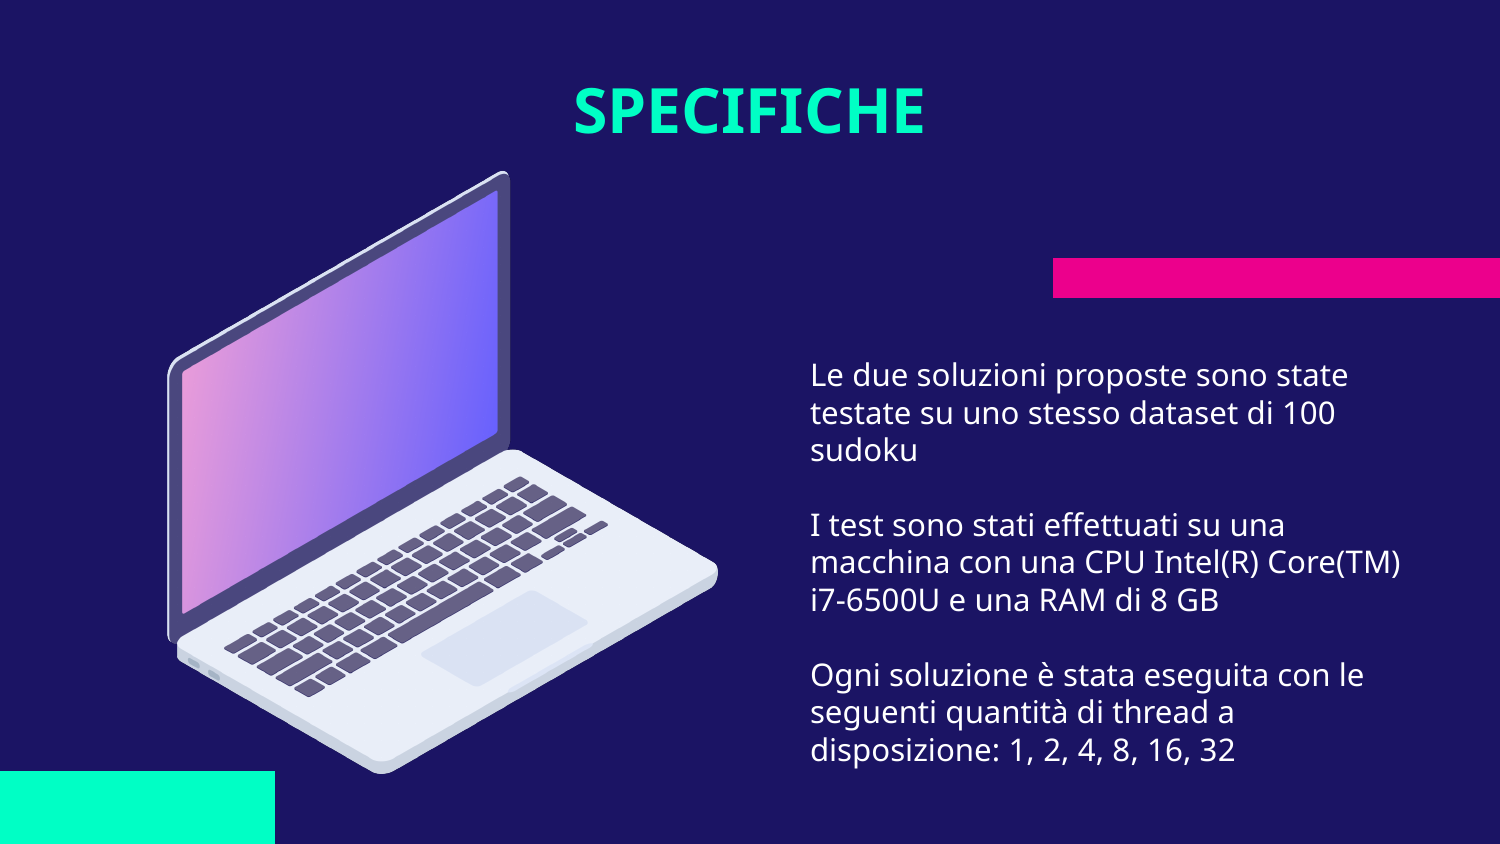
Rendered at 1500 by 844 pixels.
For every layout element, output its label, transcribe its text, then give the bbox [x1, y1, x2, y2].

subtitle Le due soluzioni proposte sono state testate su uno stesso dataset di 100 sudoku I test sono stati effettuati su una macchina con una CPU Intel(R) Core(TM) i7-6500U e una RAM di 8 GB Ogni soluzione è stata eseguita con le seguenti quantità di thread a disposizione: 1, 2, 4, 8, 16, 32 [795, 360, 1445, 762]
title SPECIFICHE [209, 56, 1291, 166]
picture [92, 145, 773, 825]
